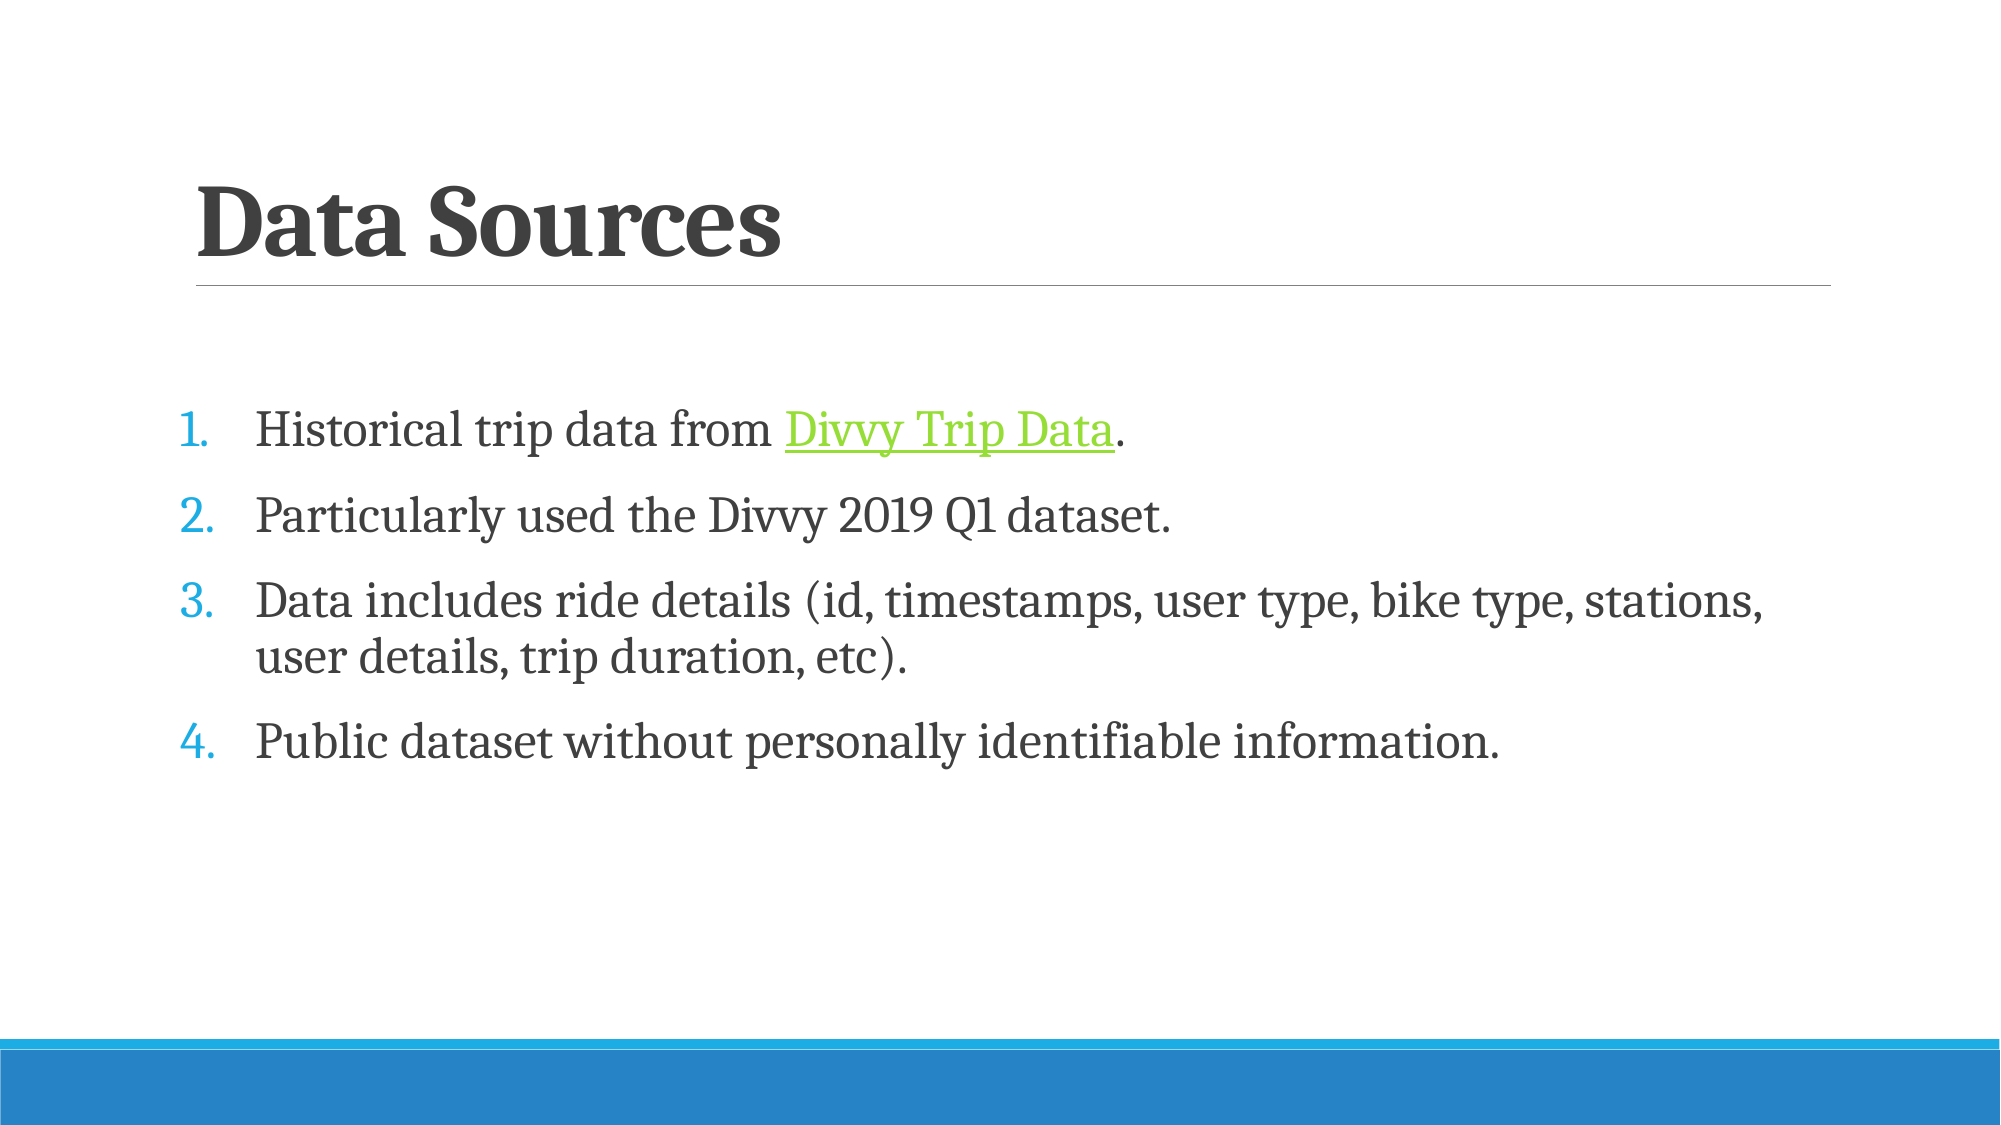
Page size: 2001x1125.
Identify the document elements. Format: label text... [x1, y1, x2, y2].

list Historical trip data from Divvy Trip Data. Particularly used the Divvy 2019 Q1 dataset. Data includes ride details (id, timestamps, user type, bike type, stations, user details, trip duration, etc). Public dataset without personally identifiable information. [180, 302, 1830, 963]
title Data Sources [180, 47, 1830, 285]
